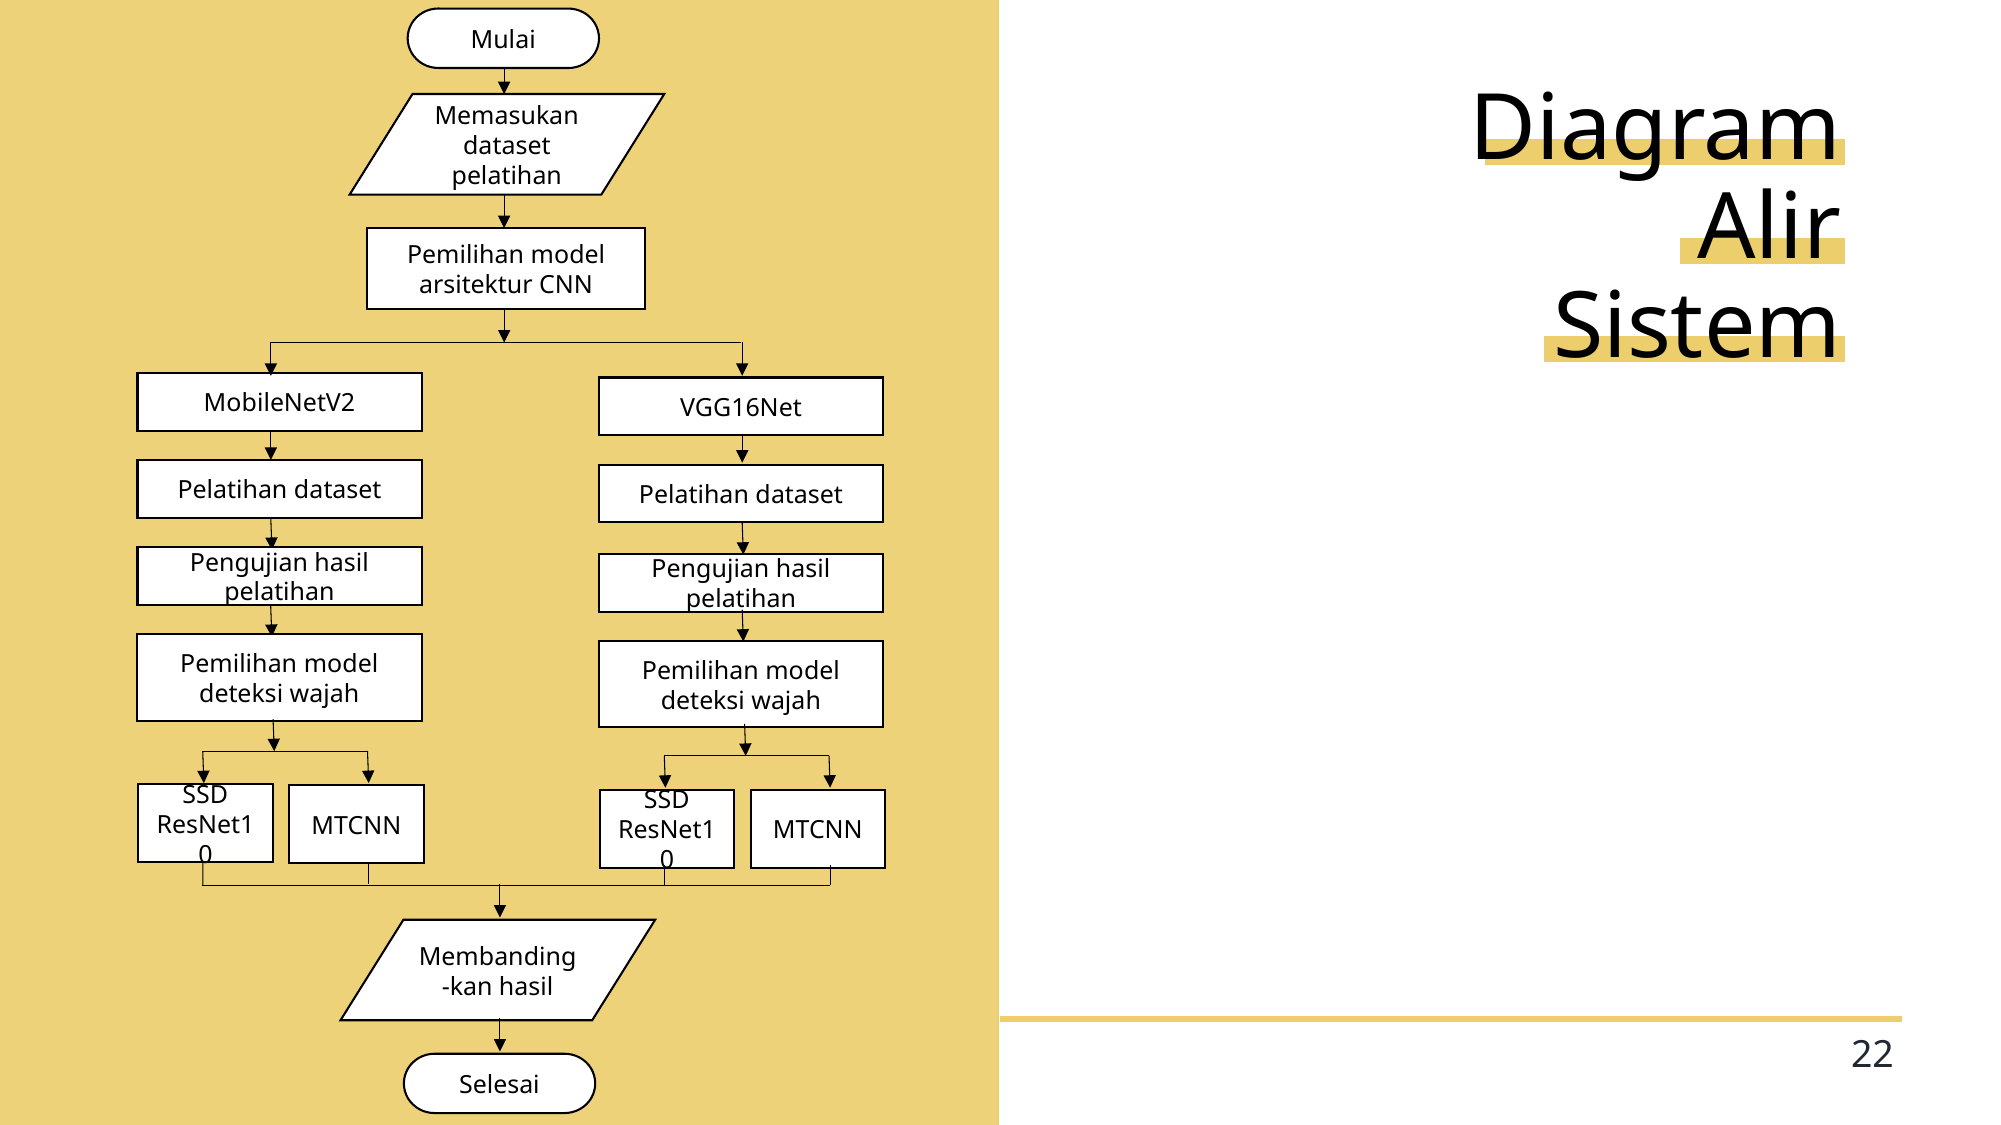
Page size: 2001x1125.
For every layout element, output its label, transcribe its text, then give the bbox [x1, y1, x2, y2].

text_box 22 [1833, 1027, 1909, 1095]
text_box [0, 0, 999, 1125]
text_box [1000, 1016, 1902, 1022]
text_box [137, 8, 886, 1114]
title Diagram Alir Sistem [1257, 59, 1857, 398]
